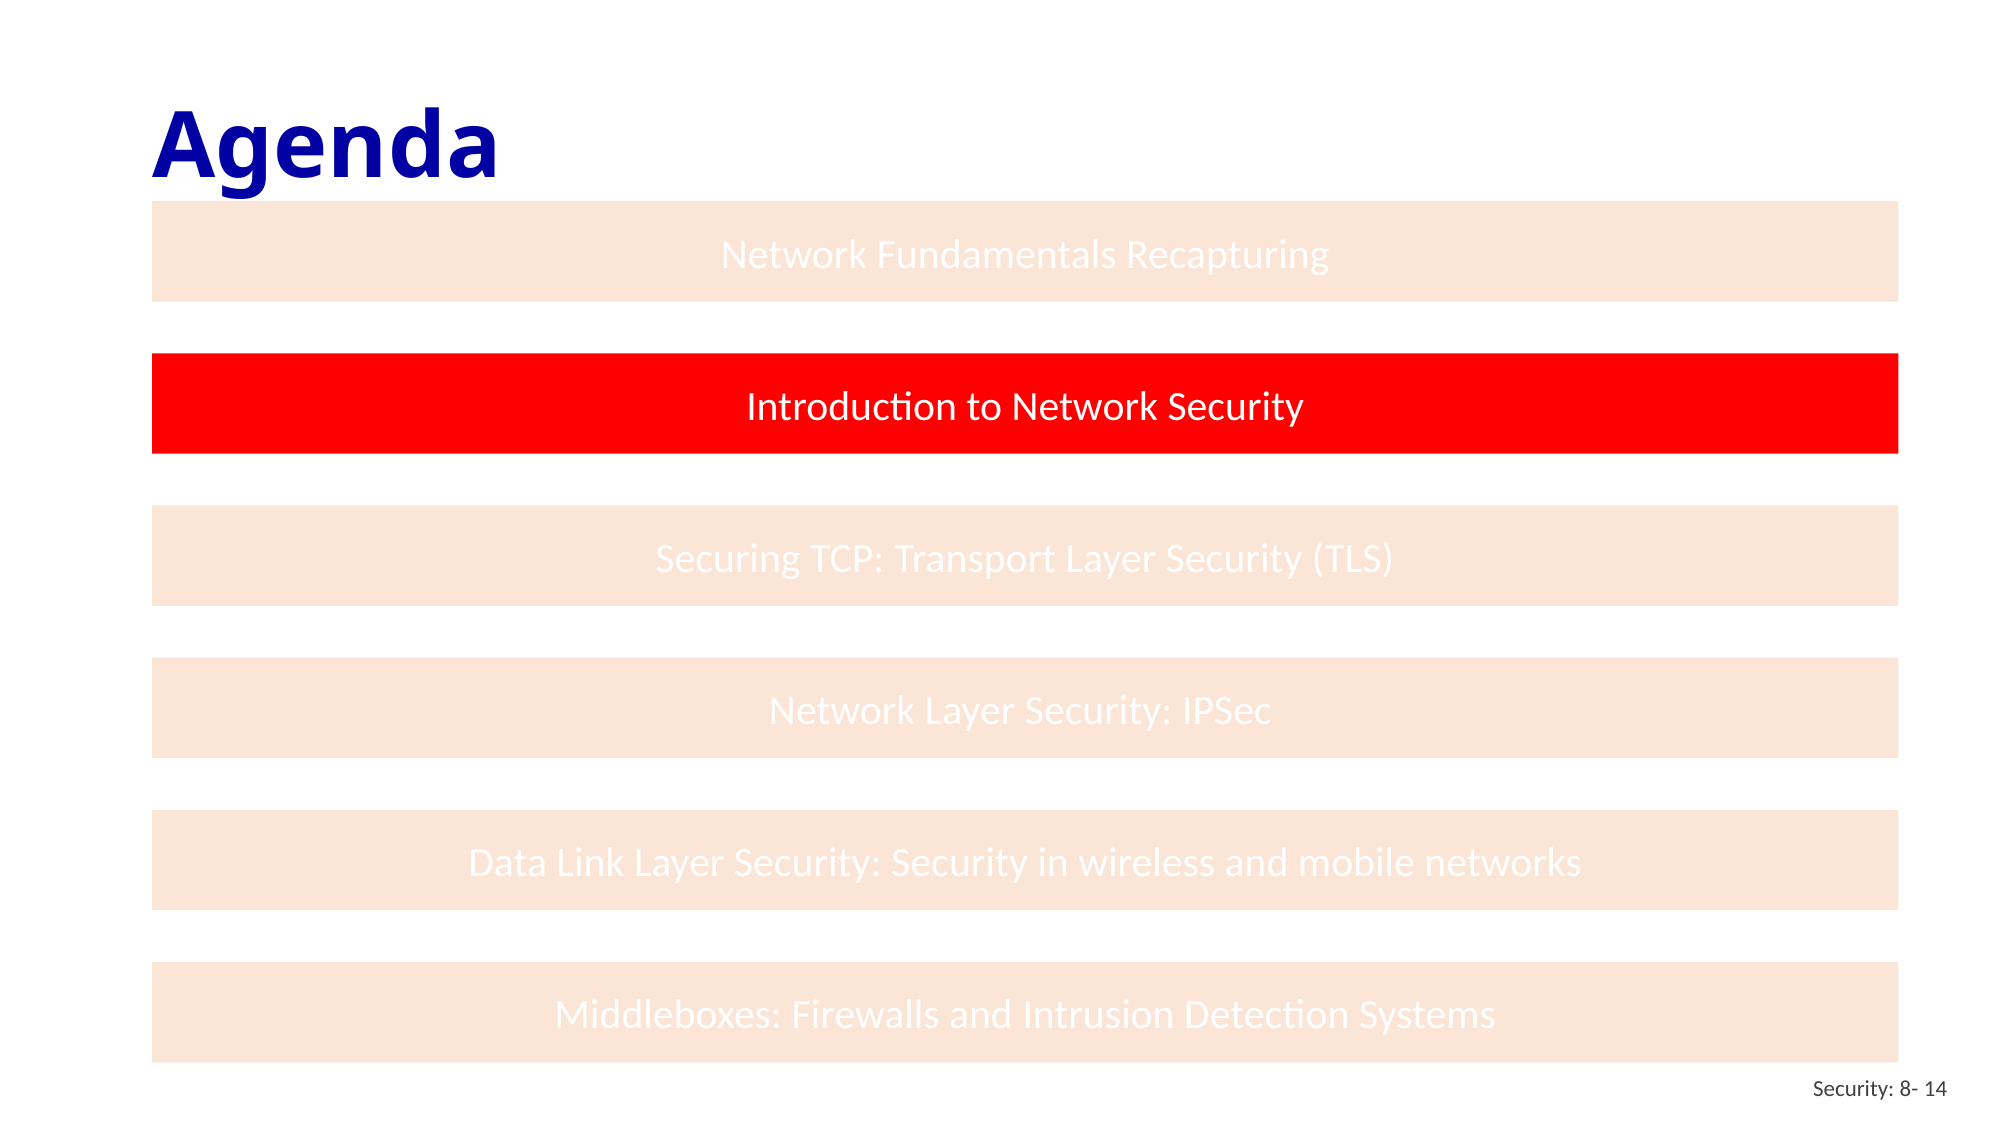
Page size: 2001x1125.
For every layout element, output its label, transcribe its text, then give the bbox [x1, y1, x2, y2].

text_box Network Layer Security: IPSec [151, 657, 1899, 759]
title Agenda [137, 74, 1863, 221]
text_box Securing TCP: Transport Layer Security (TLS) [151, 504, 1899, 607]
text_box Introduction to Network Security [151, 352, 1899, 455]
text_box Middleboxes: Firewalls and Intrusion Detection Systems [151, 961, 1899, 1063]
slide_number Security: 8- 14 [1512, 1056, 1963, 1117]
text_box Network Fundamentals Recapturing [151, 200, 1899, 303]
text_box Data Link Layer Security: Security in wireless and mobile networks [151, 809, 1899, 911]
